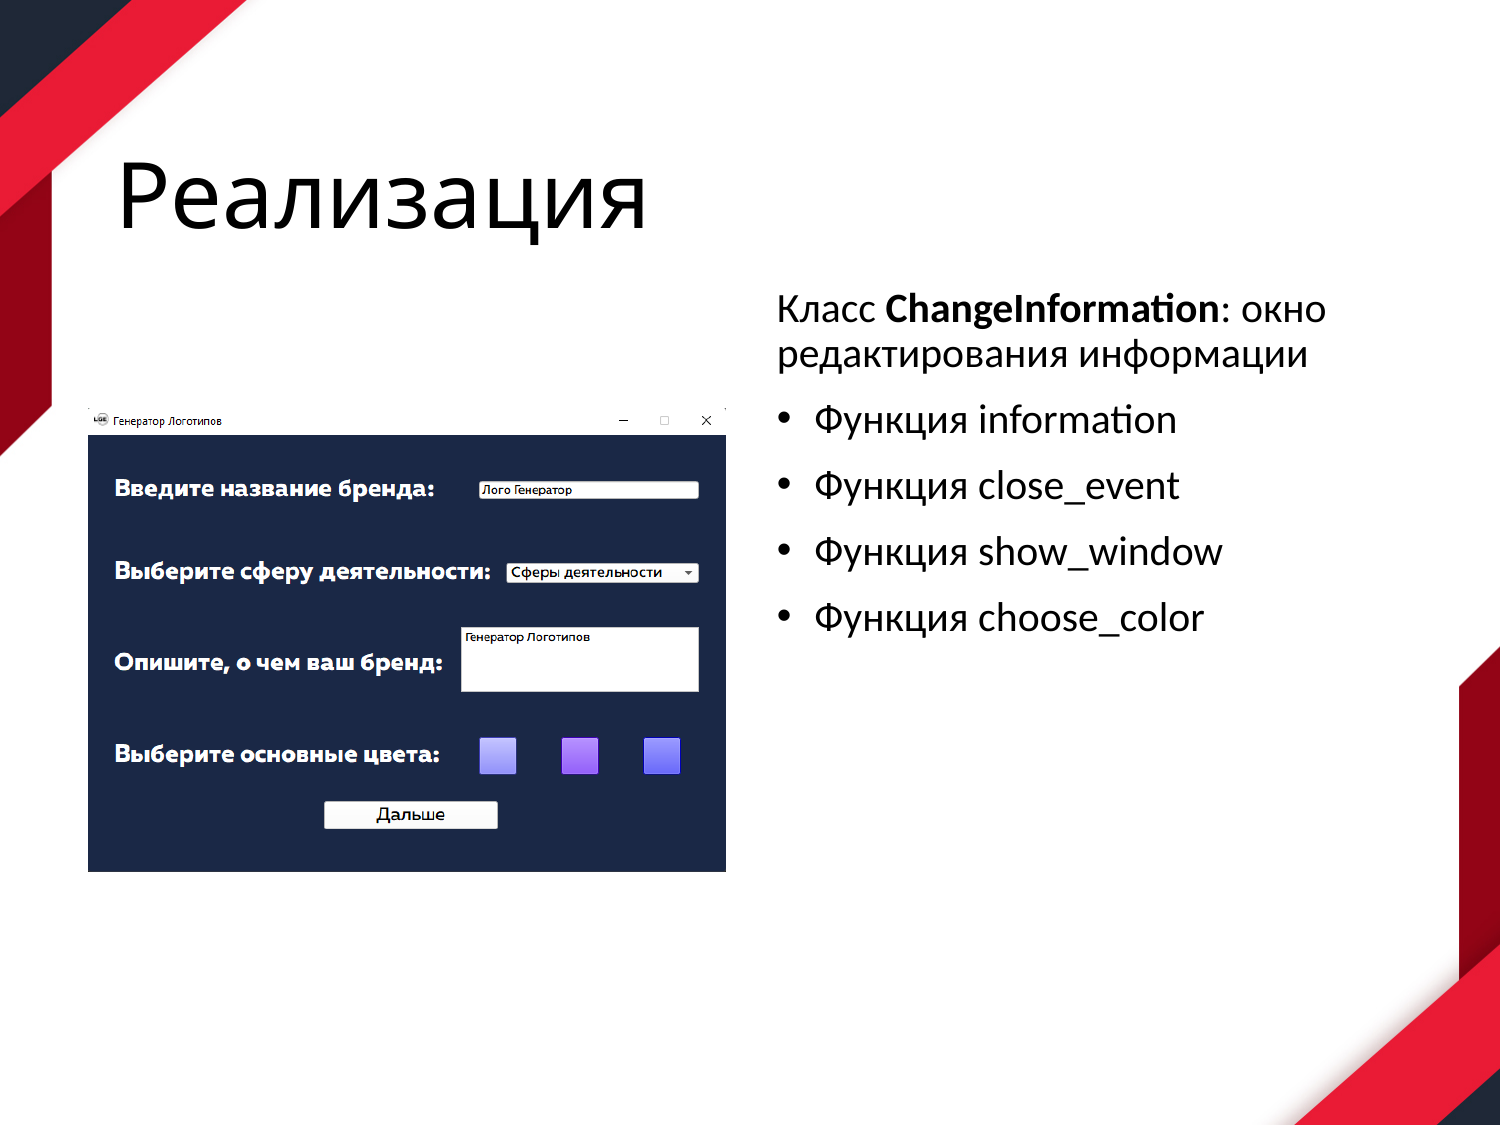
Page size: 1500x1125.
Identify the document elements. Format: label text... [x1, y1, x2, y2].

title Реализация [100, 90, 1395, 308]
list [88, 408, 726, 872]
list Класс ChangeInformation: окно редактирования информации Функция information Функция close_event Функция show_window Функция choose_color [761, 278, 1400, 1073]
picture [0, 0, 1500, 1125]
